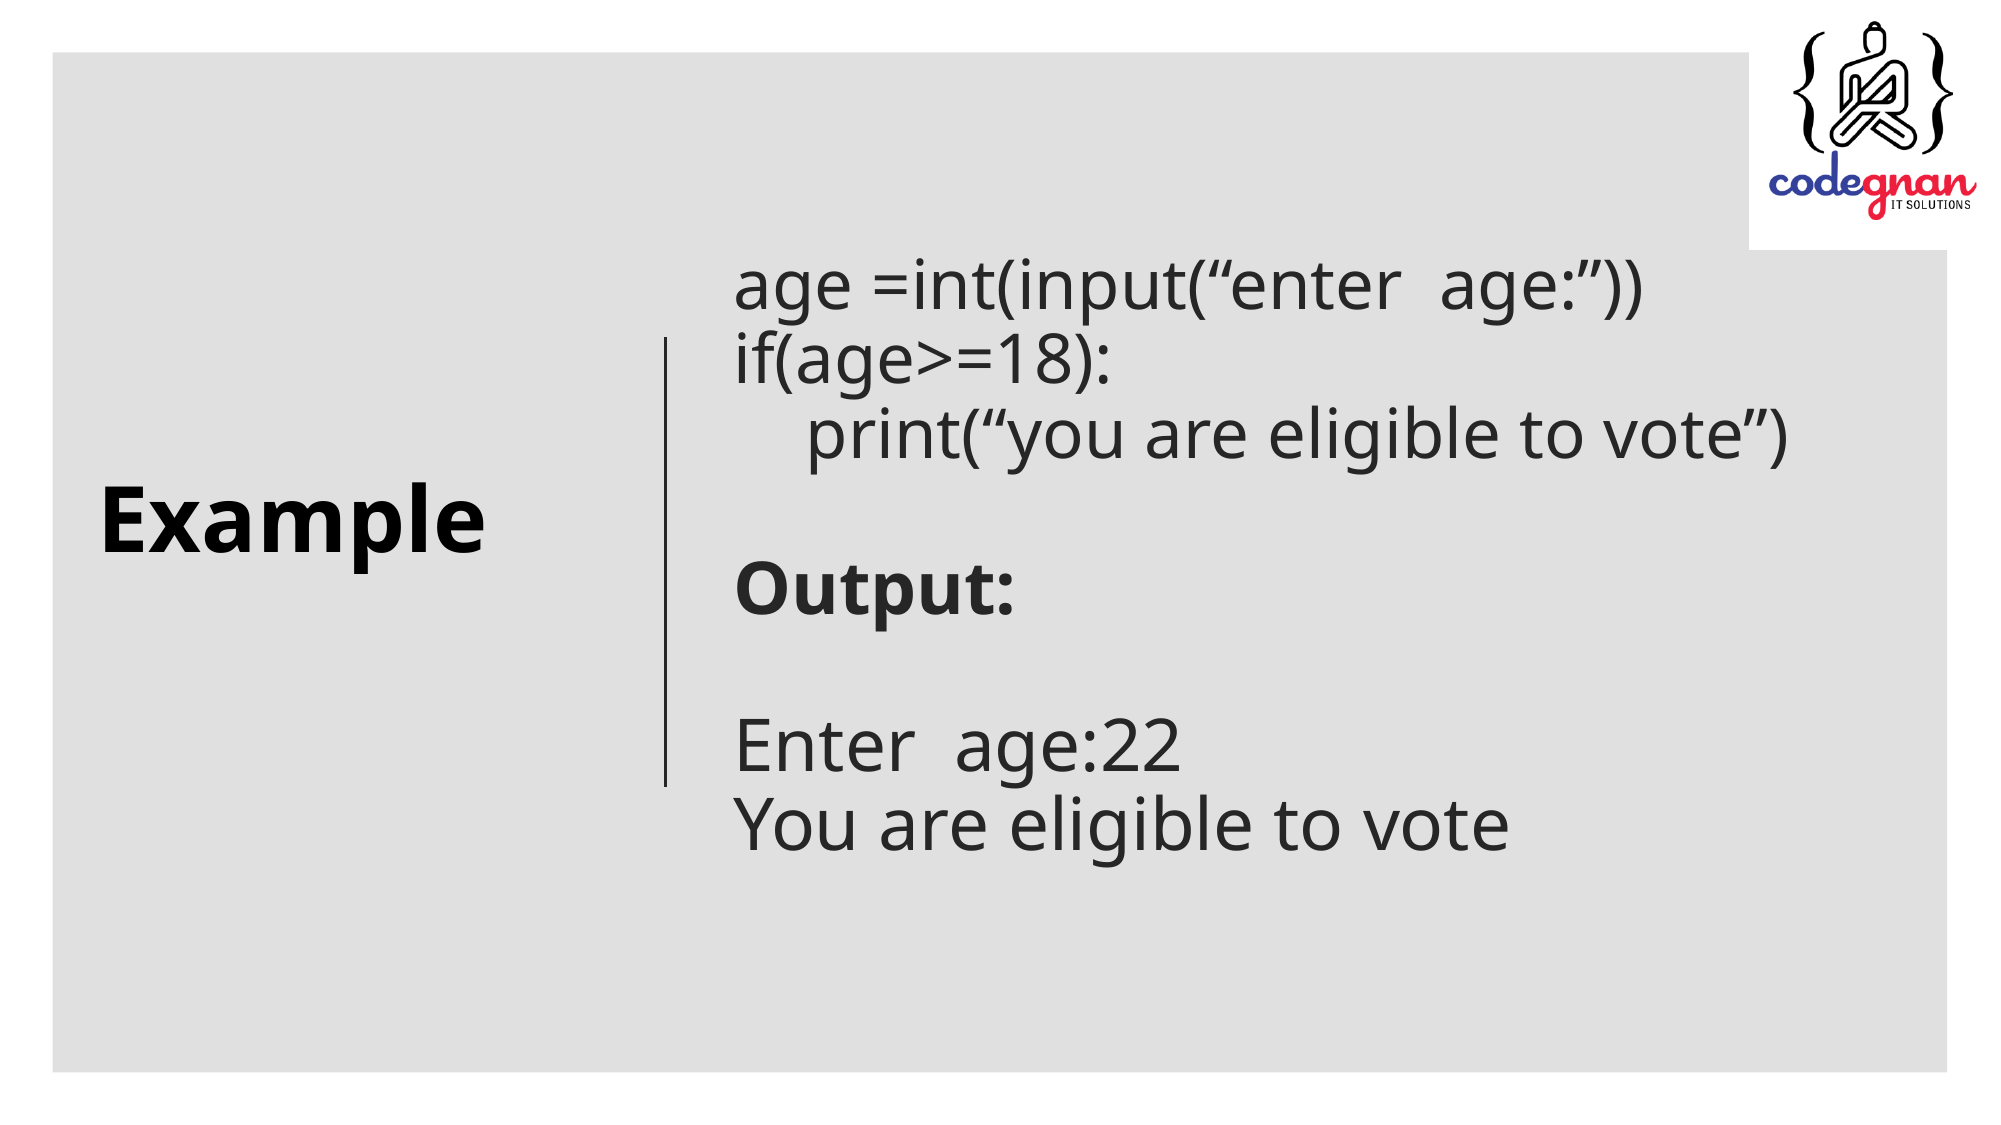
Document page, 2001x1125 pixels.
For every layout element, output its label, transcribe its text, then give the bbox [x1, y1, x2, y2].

text_box [52, 51, 1948, 1073]
title age =int(input(“enter age:”)) if(age>=18): print(“you are eligible to vote”) Output: Enter age:22 You are eligible to vote [718, 158, 1829, 967]
picture [1749, 0, 2000, 250]
text_box Example [82, 453, 512, 579]
